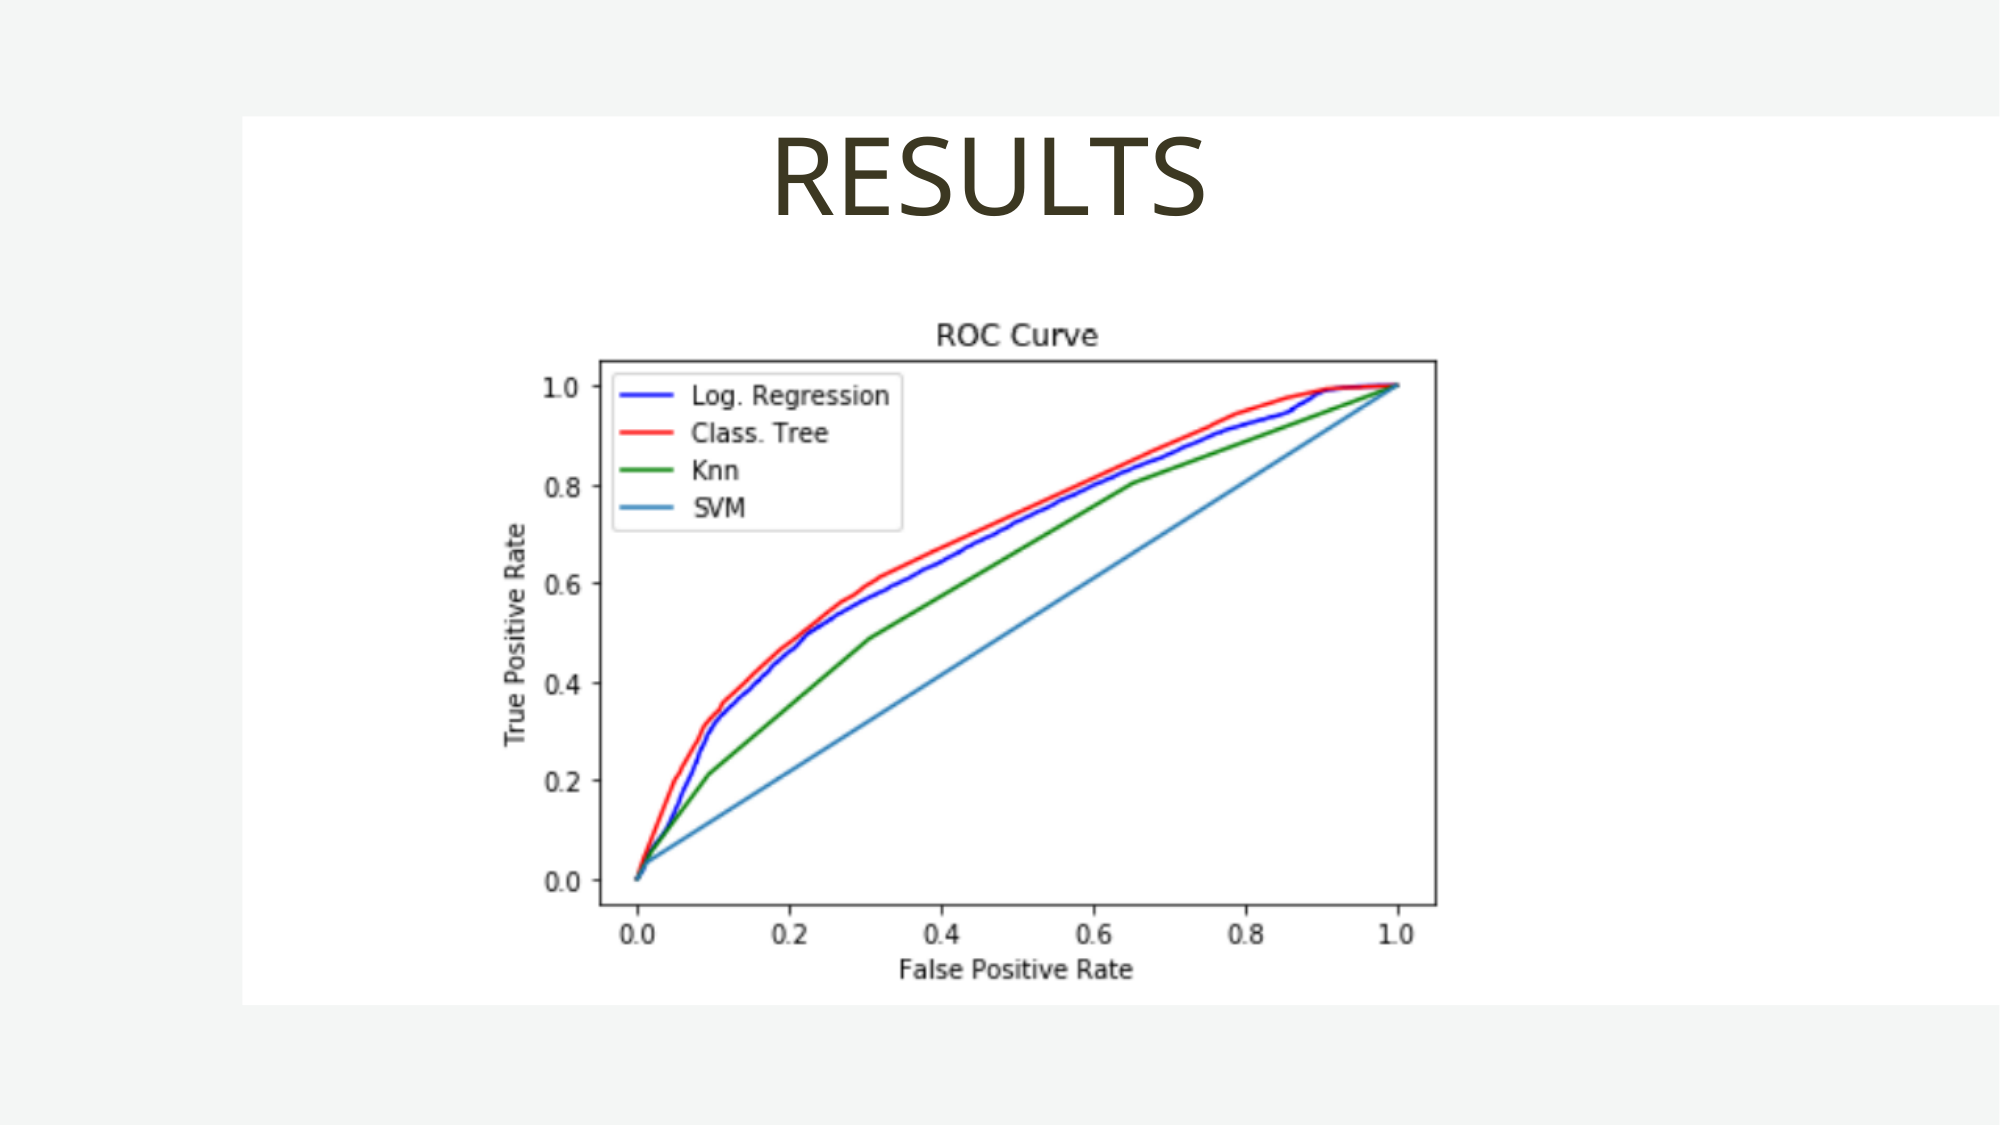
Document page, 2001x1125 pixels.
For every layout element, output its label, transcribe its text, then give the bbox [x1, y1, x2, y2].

picture [500, 306, 1479, 990]
title RESULTS [239, 114, 1740, 247]
